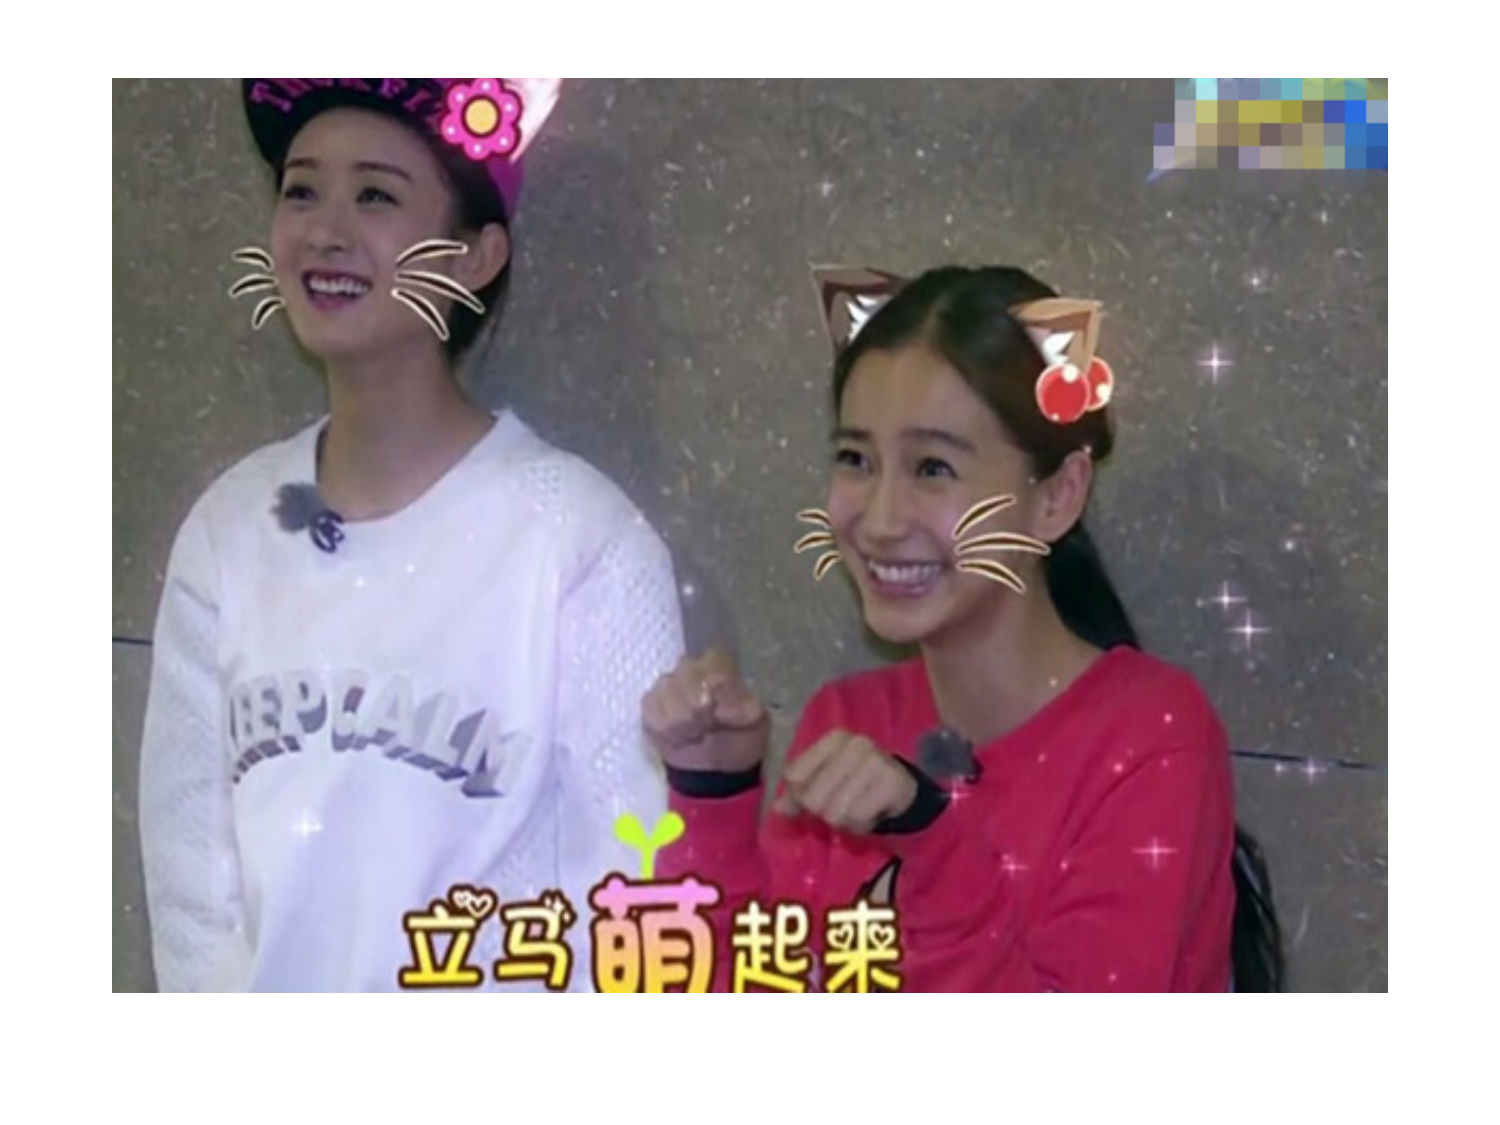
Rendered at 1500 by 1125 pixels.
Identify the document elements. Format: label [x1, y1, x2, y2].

picture [111, 77, 1389, 993]
